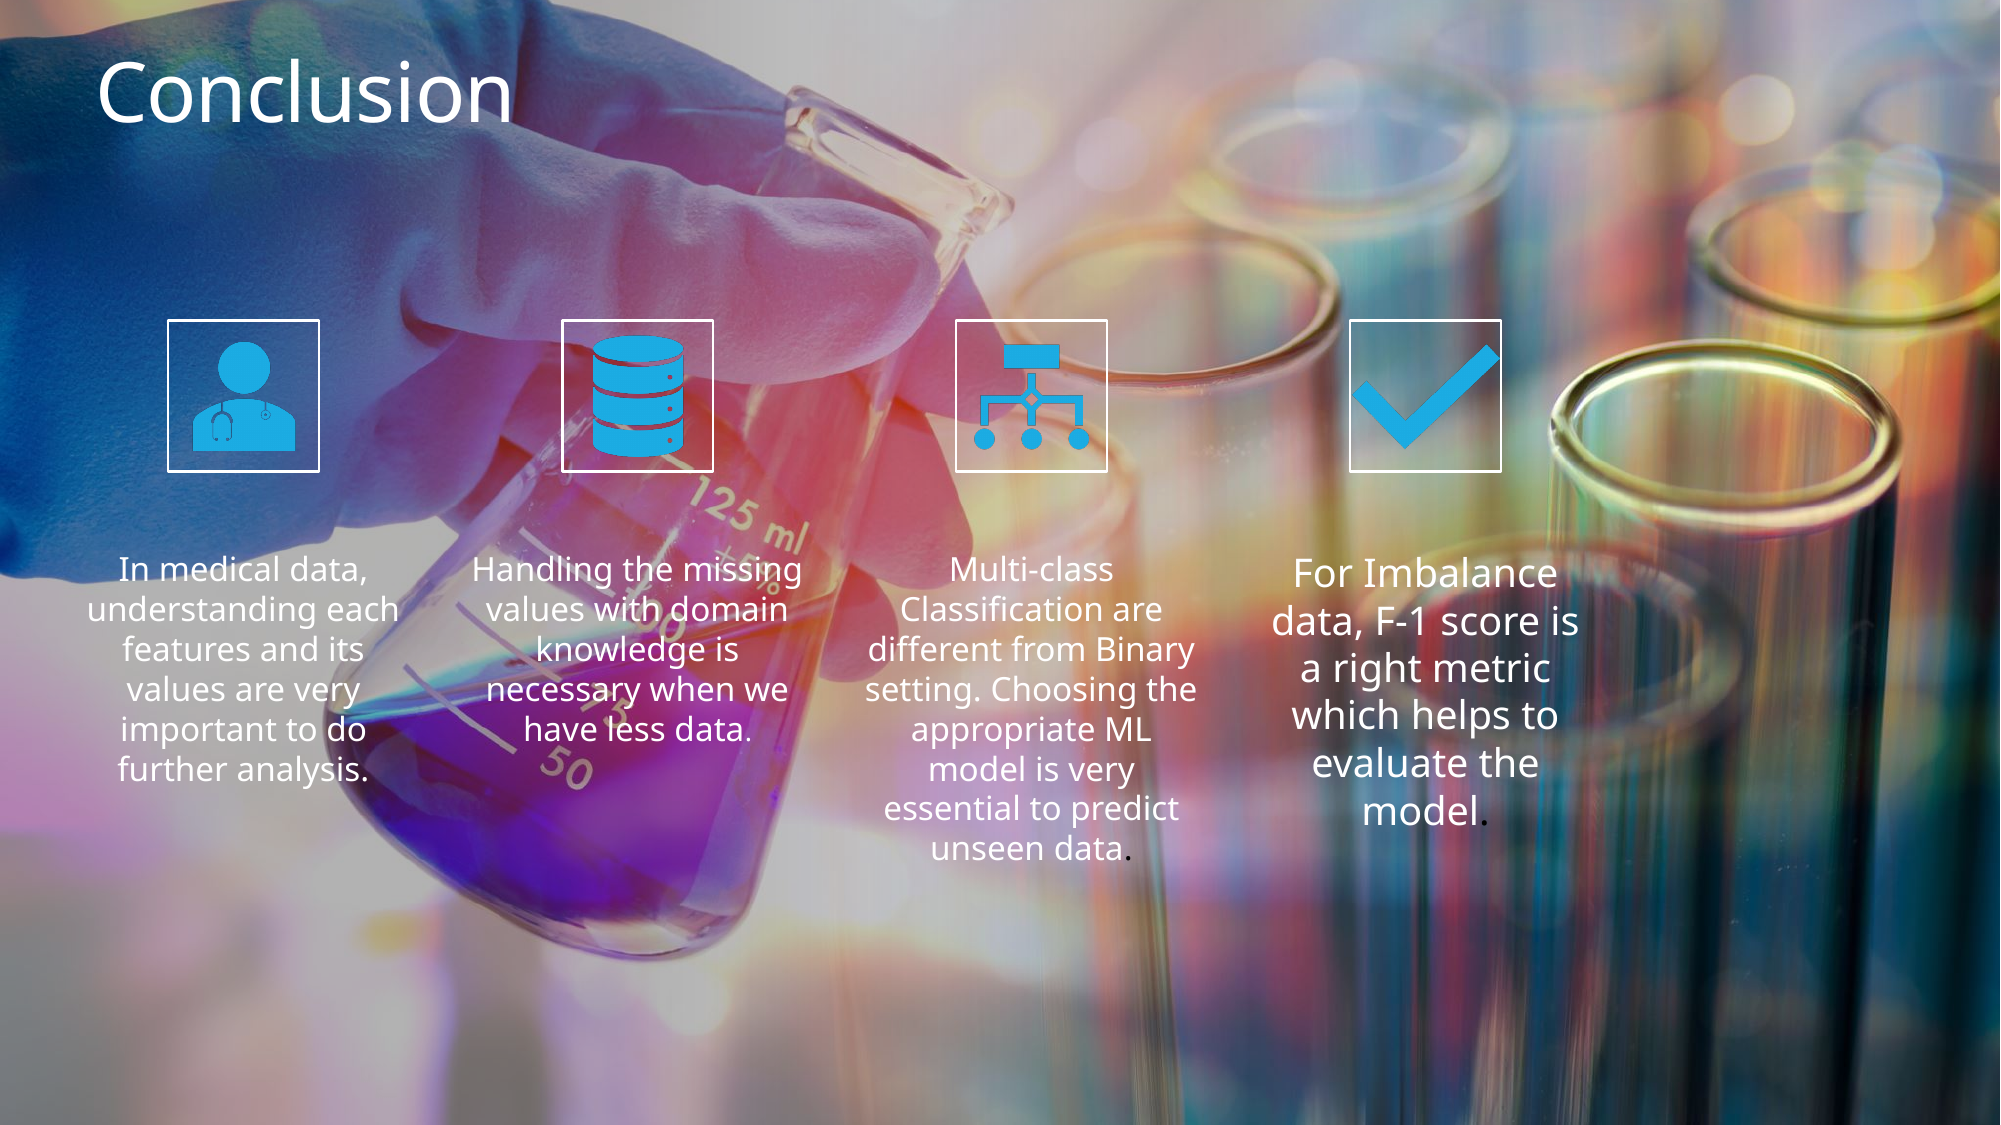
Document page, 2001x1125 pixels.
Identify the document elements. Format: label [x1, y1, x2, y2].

text_box [45, 222, 1624, 929]
picture [0, 0, 2000, 1125]
